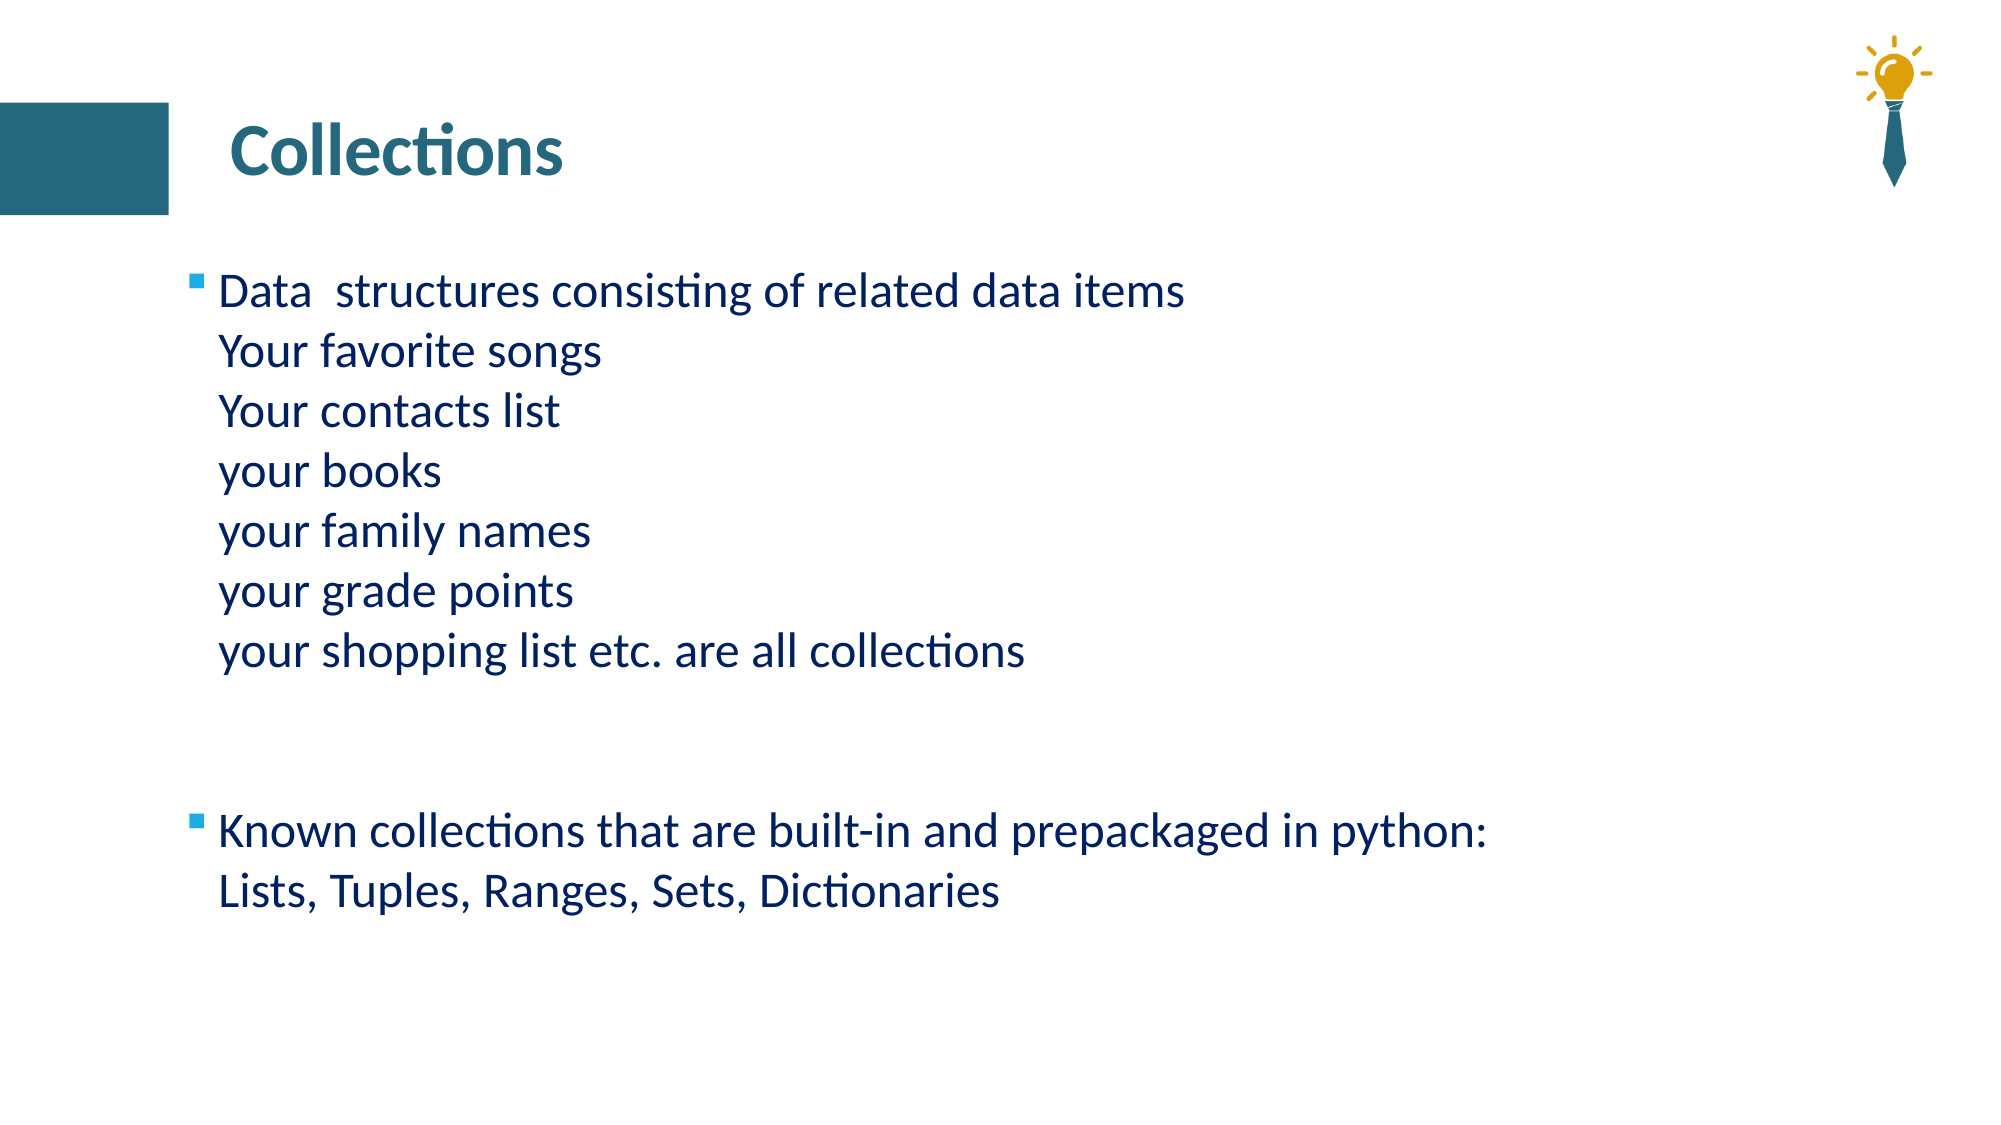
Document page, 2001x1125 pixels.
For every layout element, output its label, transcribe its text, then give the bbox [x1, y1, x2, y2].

picture [1816, 13, 1972, 209]
list Data structures consisting of related data items Your favorite songs Your contacts list your books your family names your grade points your shopping list etc. are all collections Known collections that are built-in and prepackaged in python: Lists, Tuples, Ranges, Sets, Dictionaries [170, 249, 1919, 1075]
title Collections [215, 103, 1582, 222]
